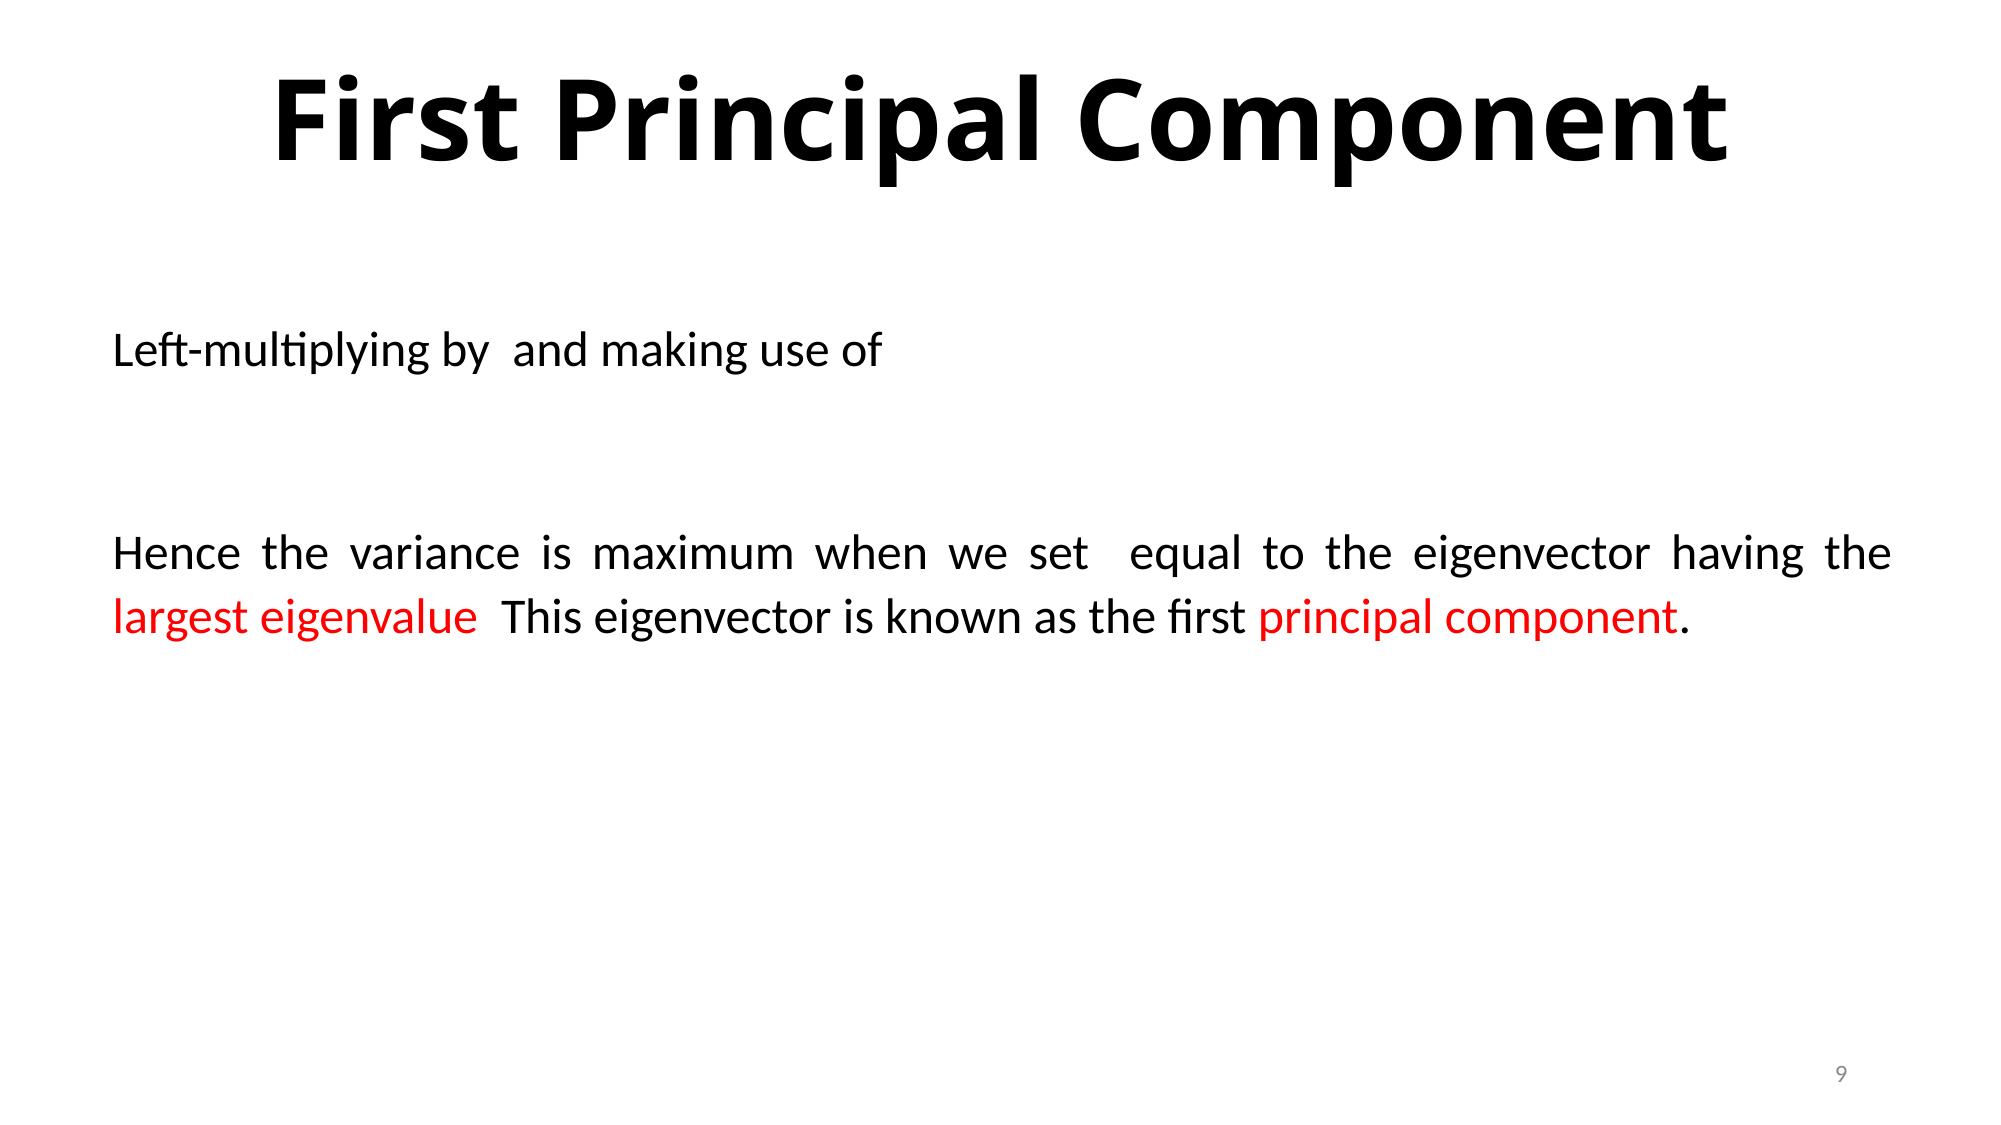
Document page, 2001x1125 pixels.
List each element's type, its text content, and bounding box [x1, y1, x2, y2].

slide_number 9 [1412, 1042, 1863, 1103]
title First Principal Component [129, 41, 1871, 193]
